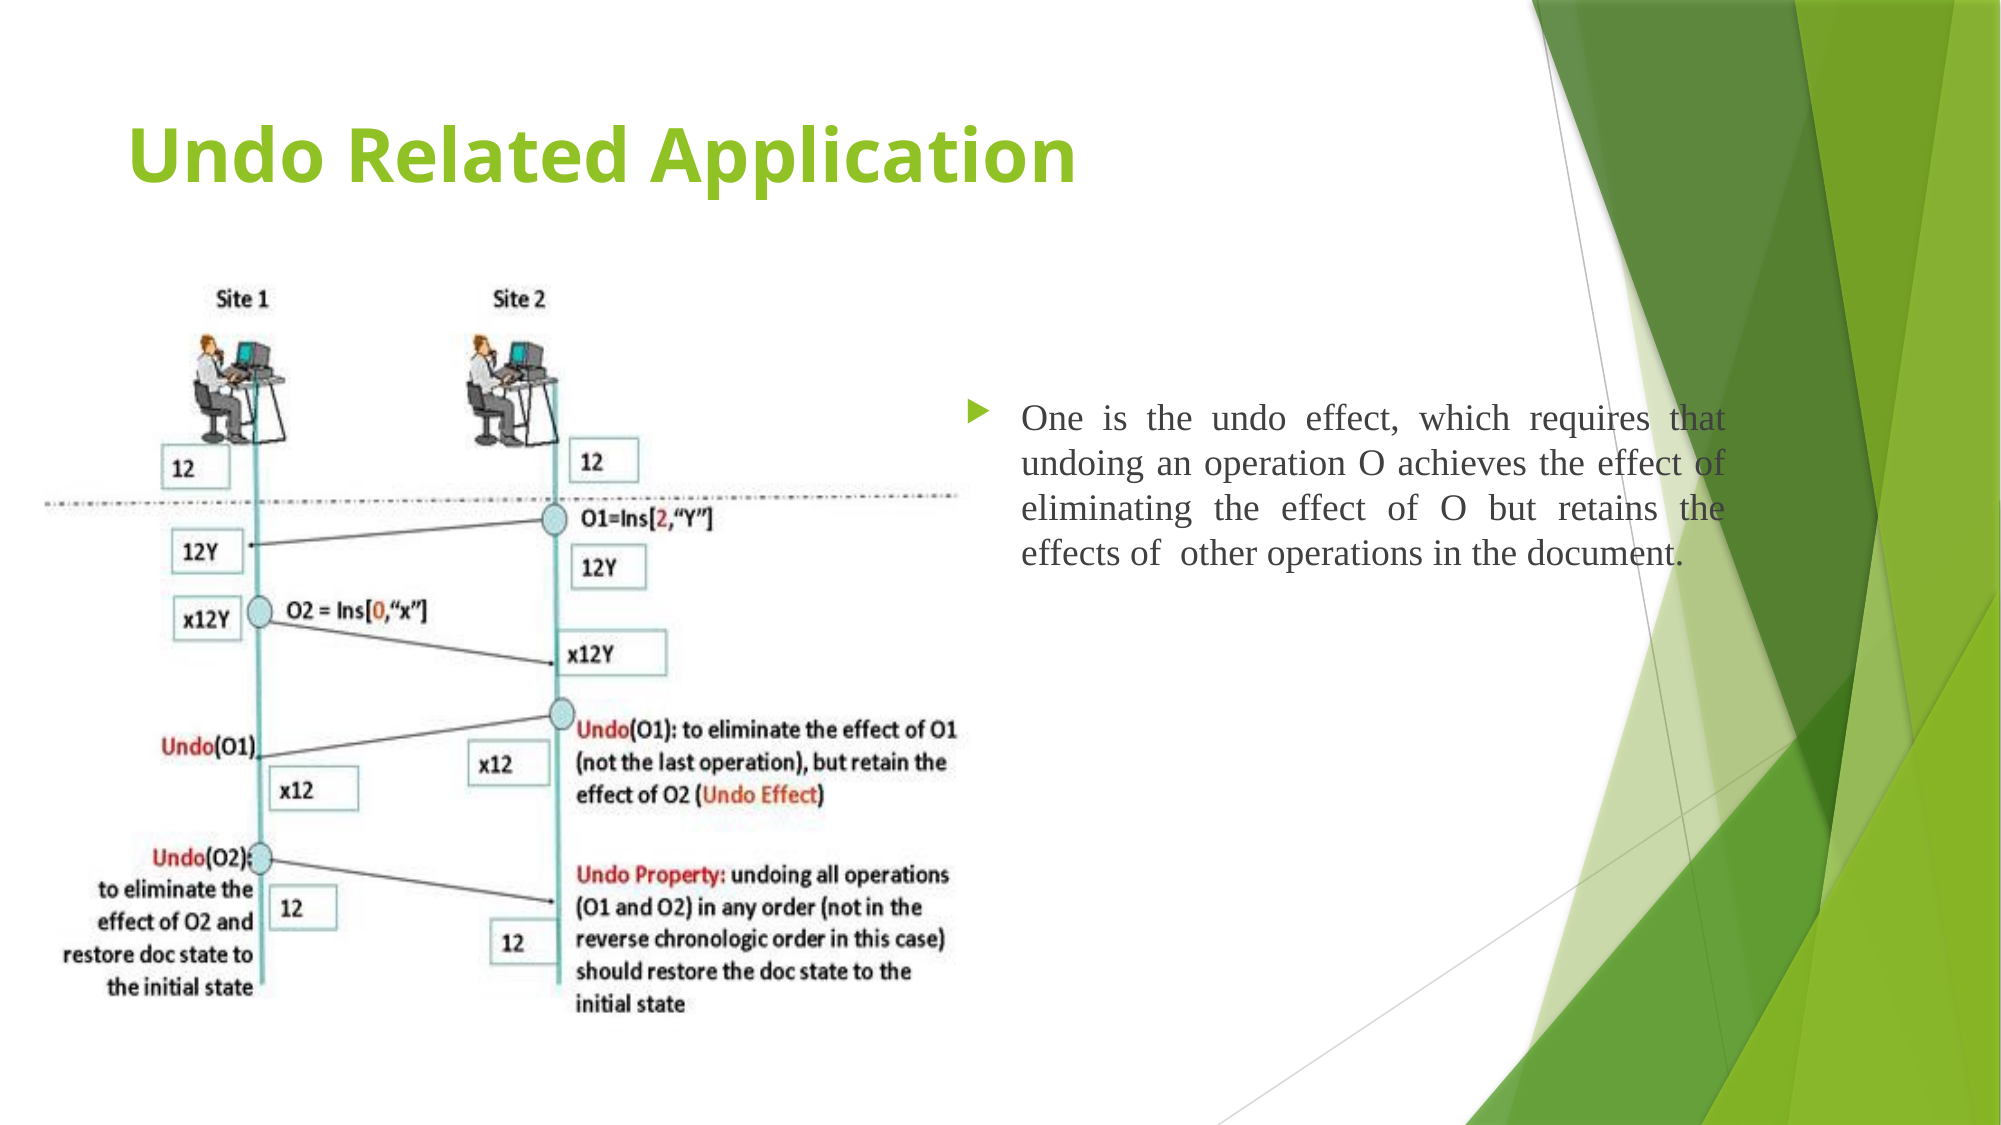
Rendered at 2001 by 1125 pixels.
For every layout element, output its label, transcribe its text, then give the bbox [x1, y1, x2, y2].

title Undo Related Application [111, 99, 1522, 317]
list One is the undo effect, which requires that undoing an operation O achieves the effect of eliminating the effect of O but retains the effects of other operations in the document. [998, 385, 1742, 1023]
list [0, 216, 995, 1125]
